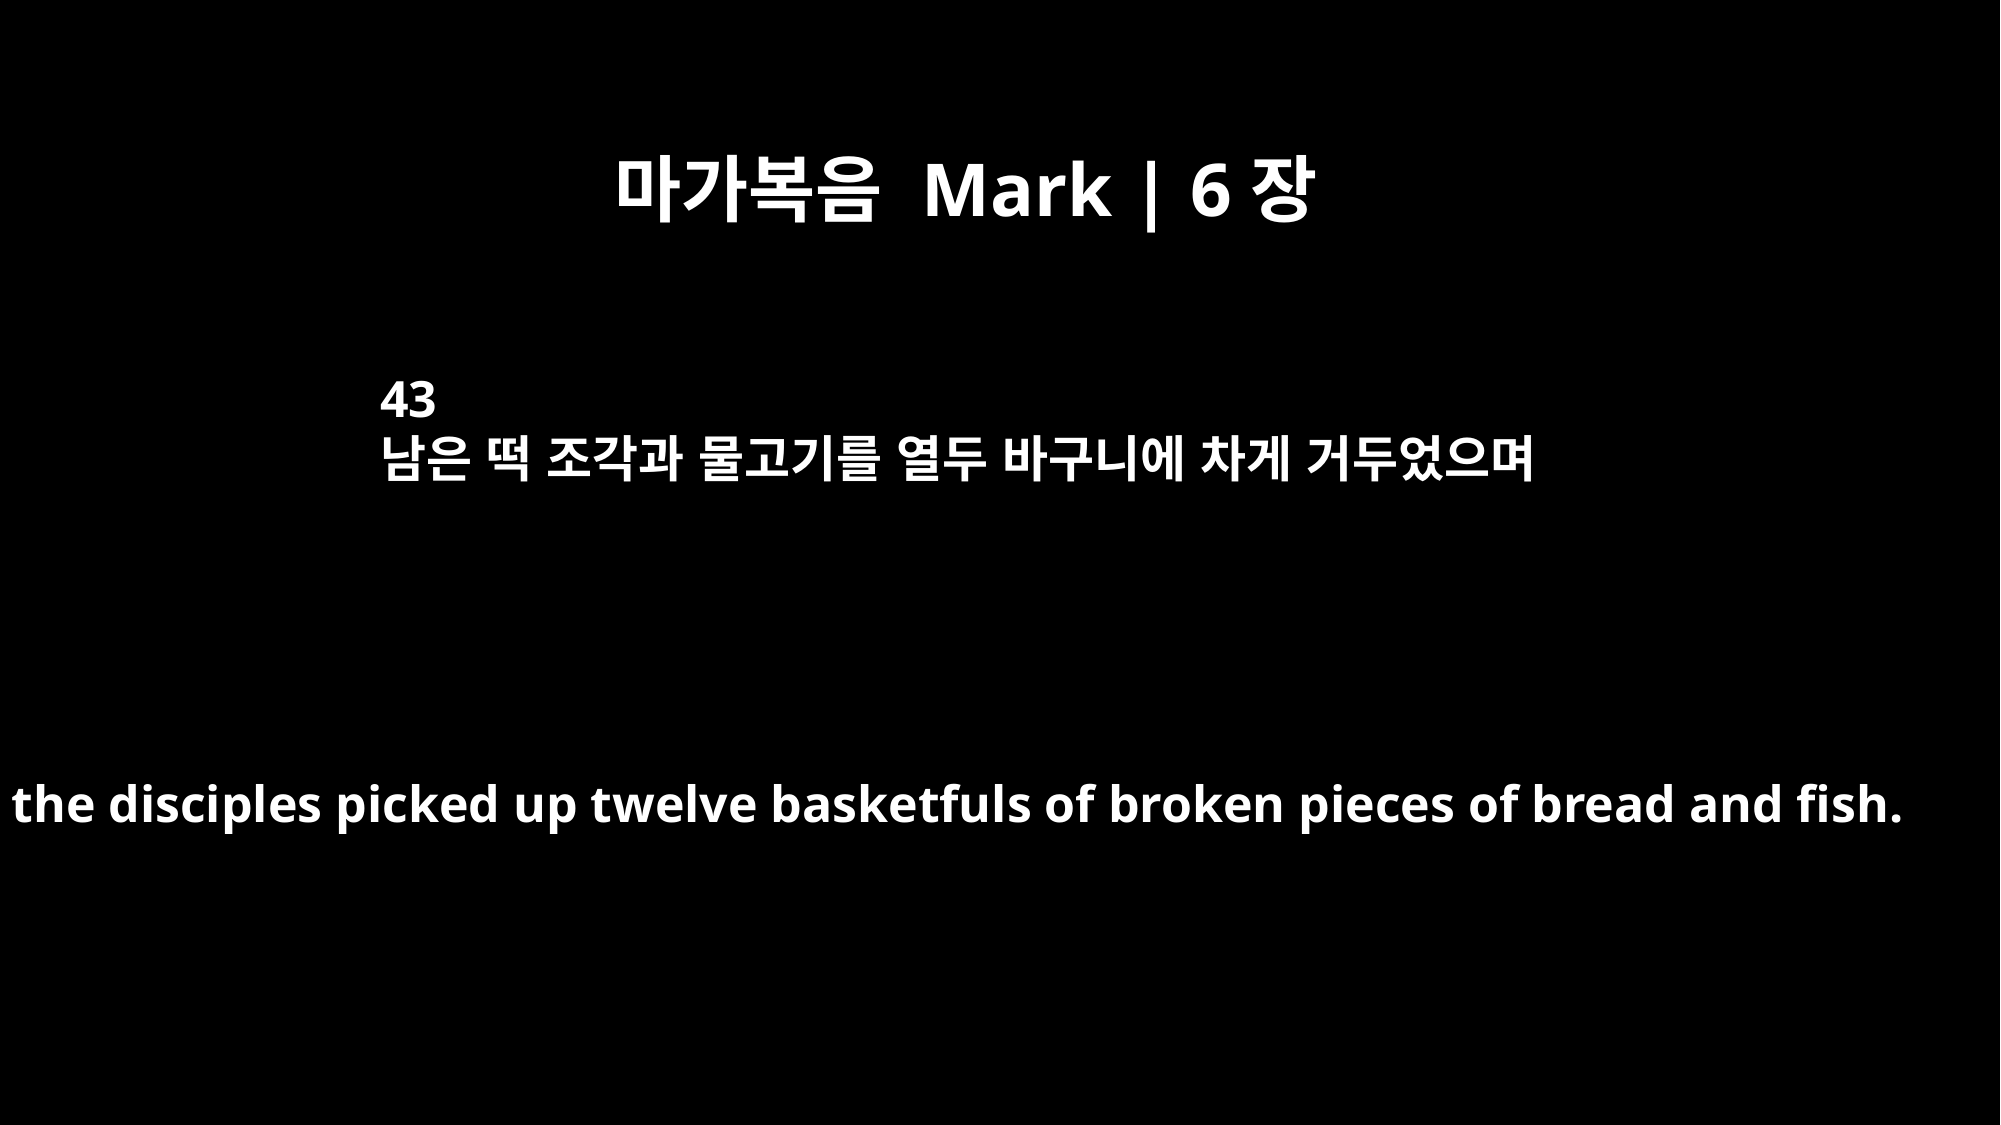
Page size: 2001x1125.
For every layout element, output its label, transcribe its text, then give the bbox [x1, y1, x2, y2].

text_box 마가복음 Mark | 6장 [599, 136, 1333, 239]
text_box and the disciples picked up twelve basketfuls of broken pieces of bread and fish. [0, 764, 1919, 840]
text_box 43 남은 떡 조각과 물고기를 열두 바구니에 차게 거두었으며 [365, 359, 1552, 495]
